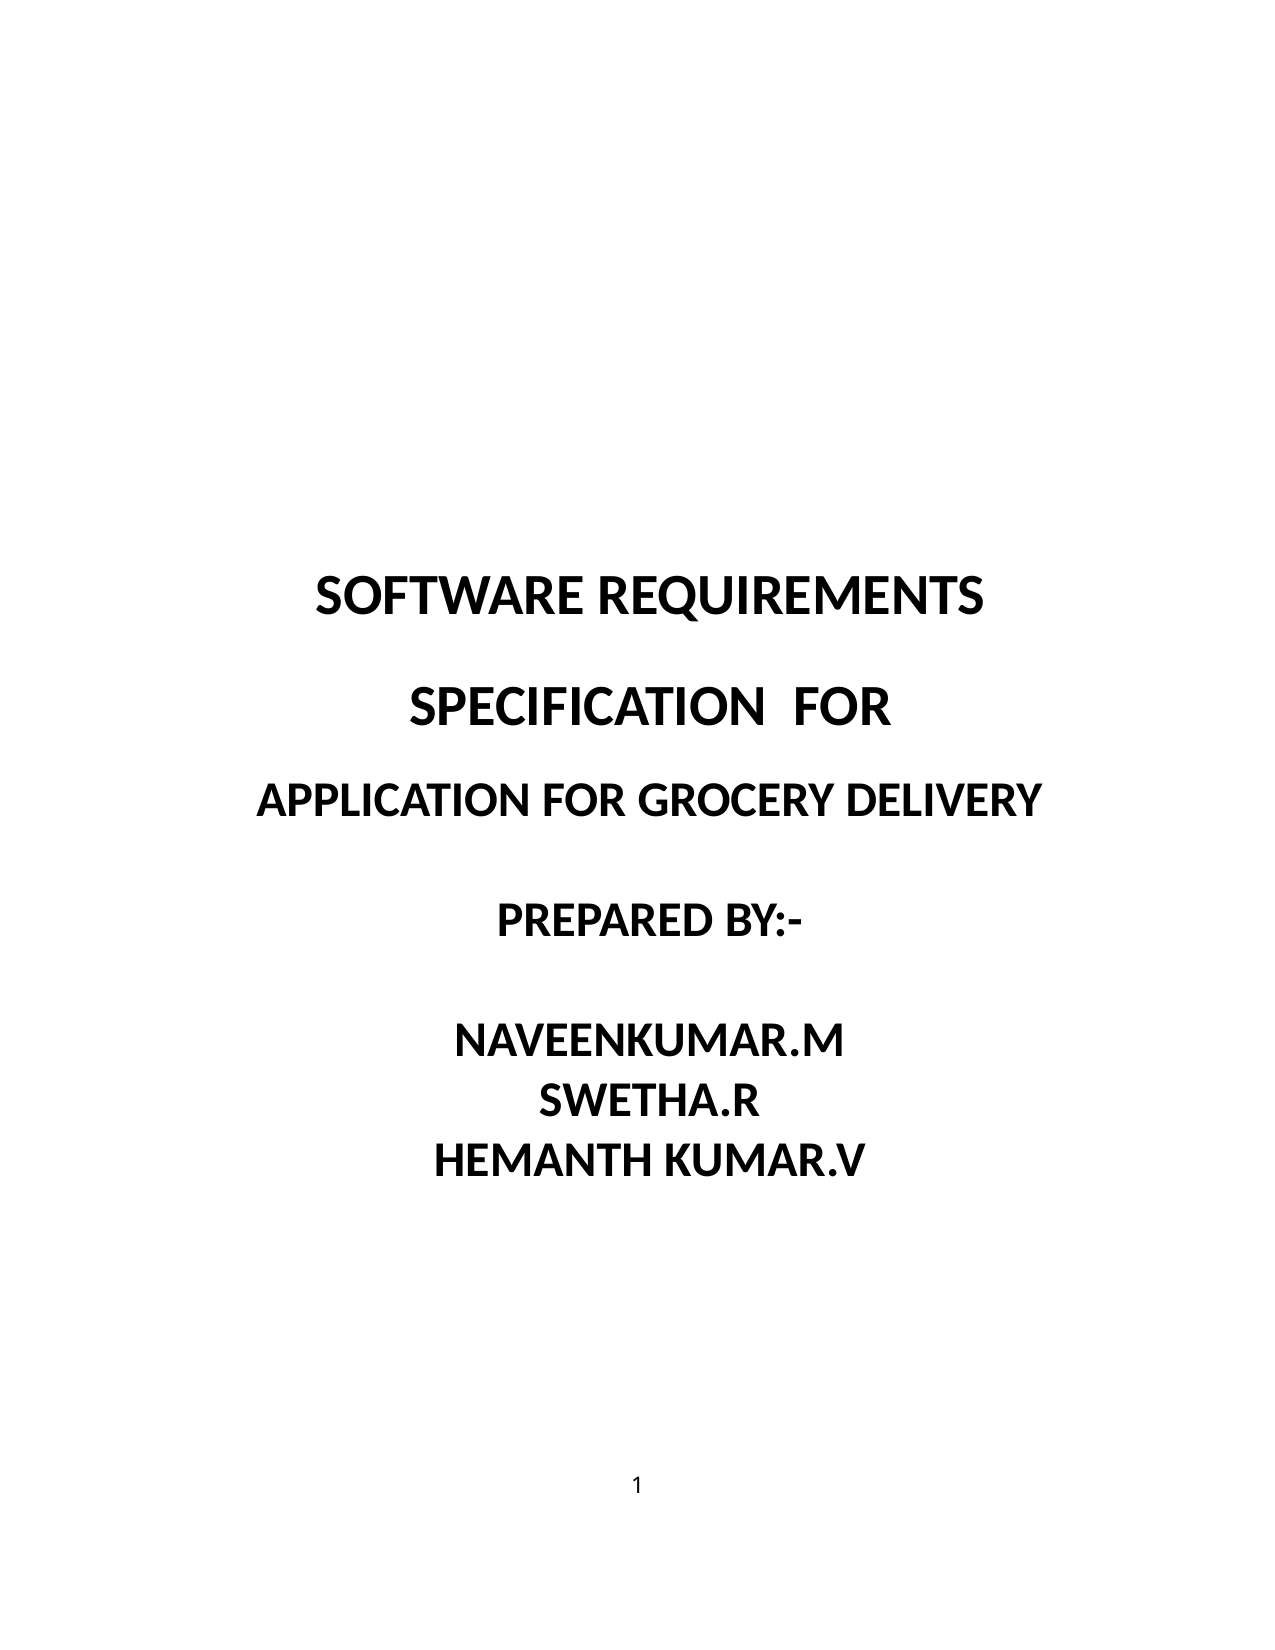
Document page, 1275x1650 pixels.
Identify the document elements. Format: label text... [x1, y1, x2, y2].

text_box SOFTWARE REQUIREMENTS SPECIFICATION FOR APPLICATION FOR GROCERY DELIVERY PREPARED BY:- NAVEENKUMAR.M SWETHA.R HEMANTH KUMAR.V [162, 512, 1138, 1248]
slide_number 1 [624, 1467, 650, 1650]
